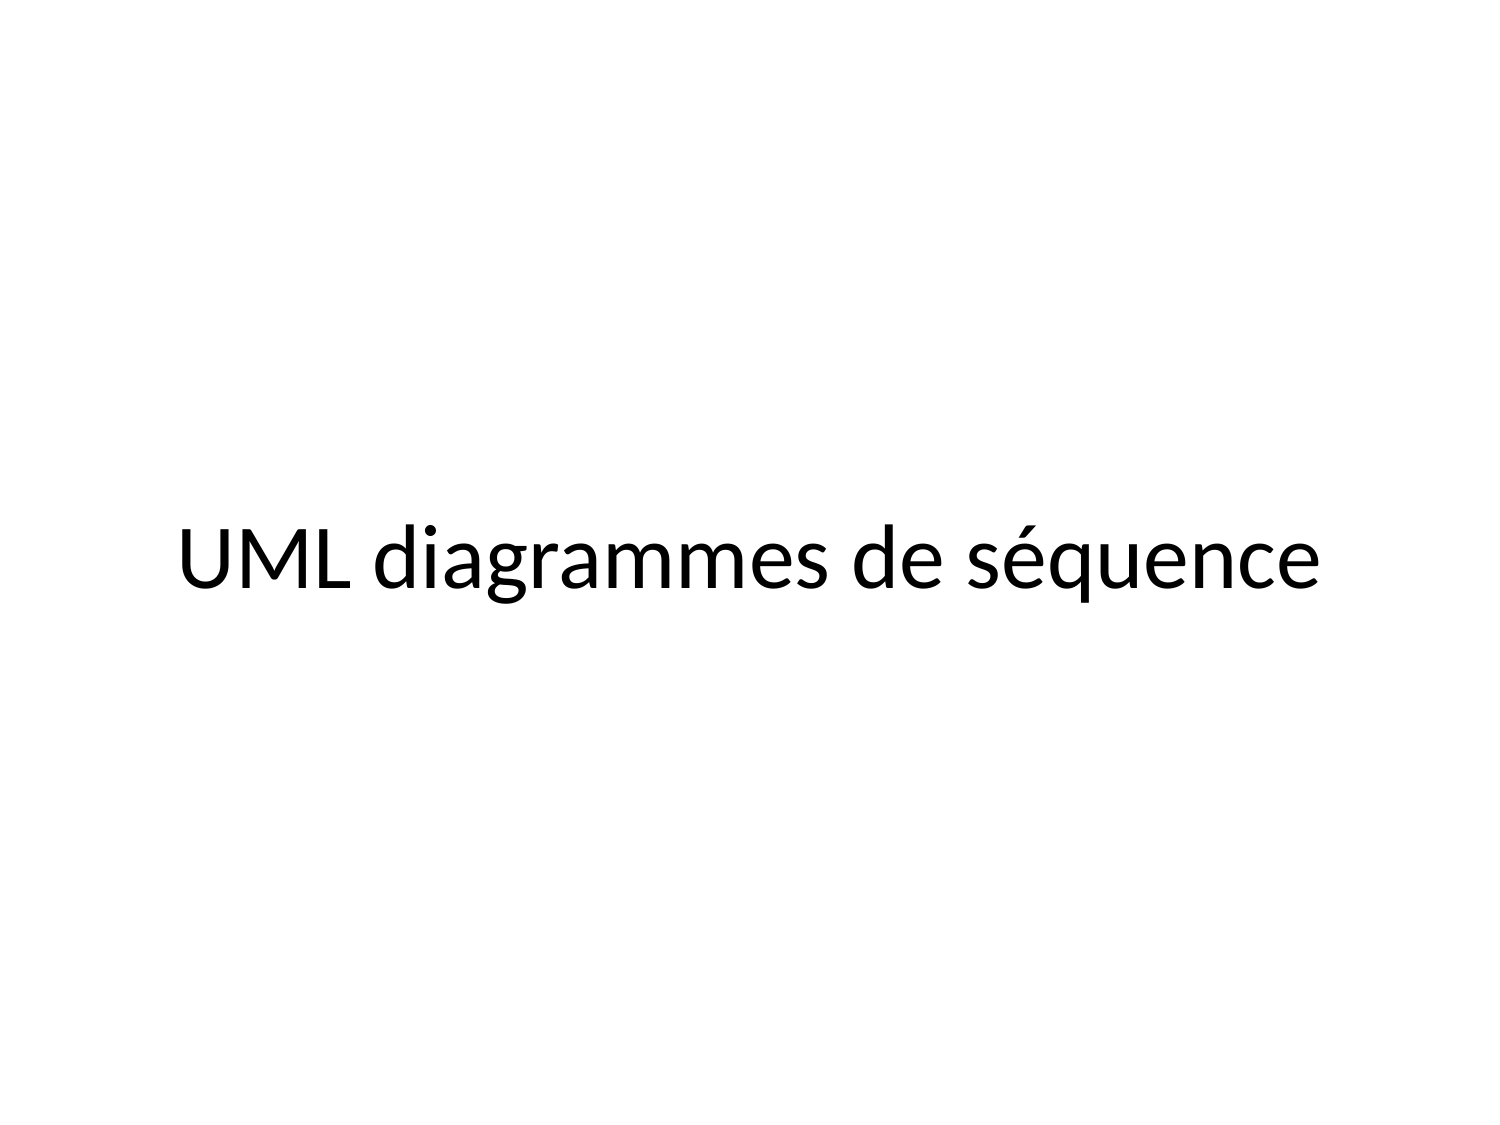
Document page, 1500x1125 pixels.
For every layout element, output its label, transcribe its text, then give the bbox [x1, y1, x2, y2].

title UML diagrammes de séquence [74, 44, 1426, 1059]
